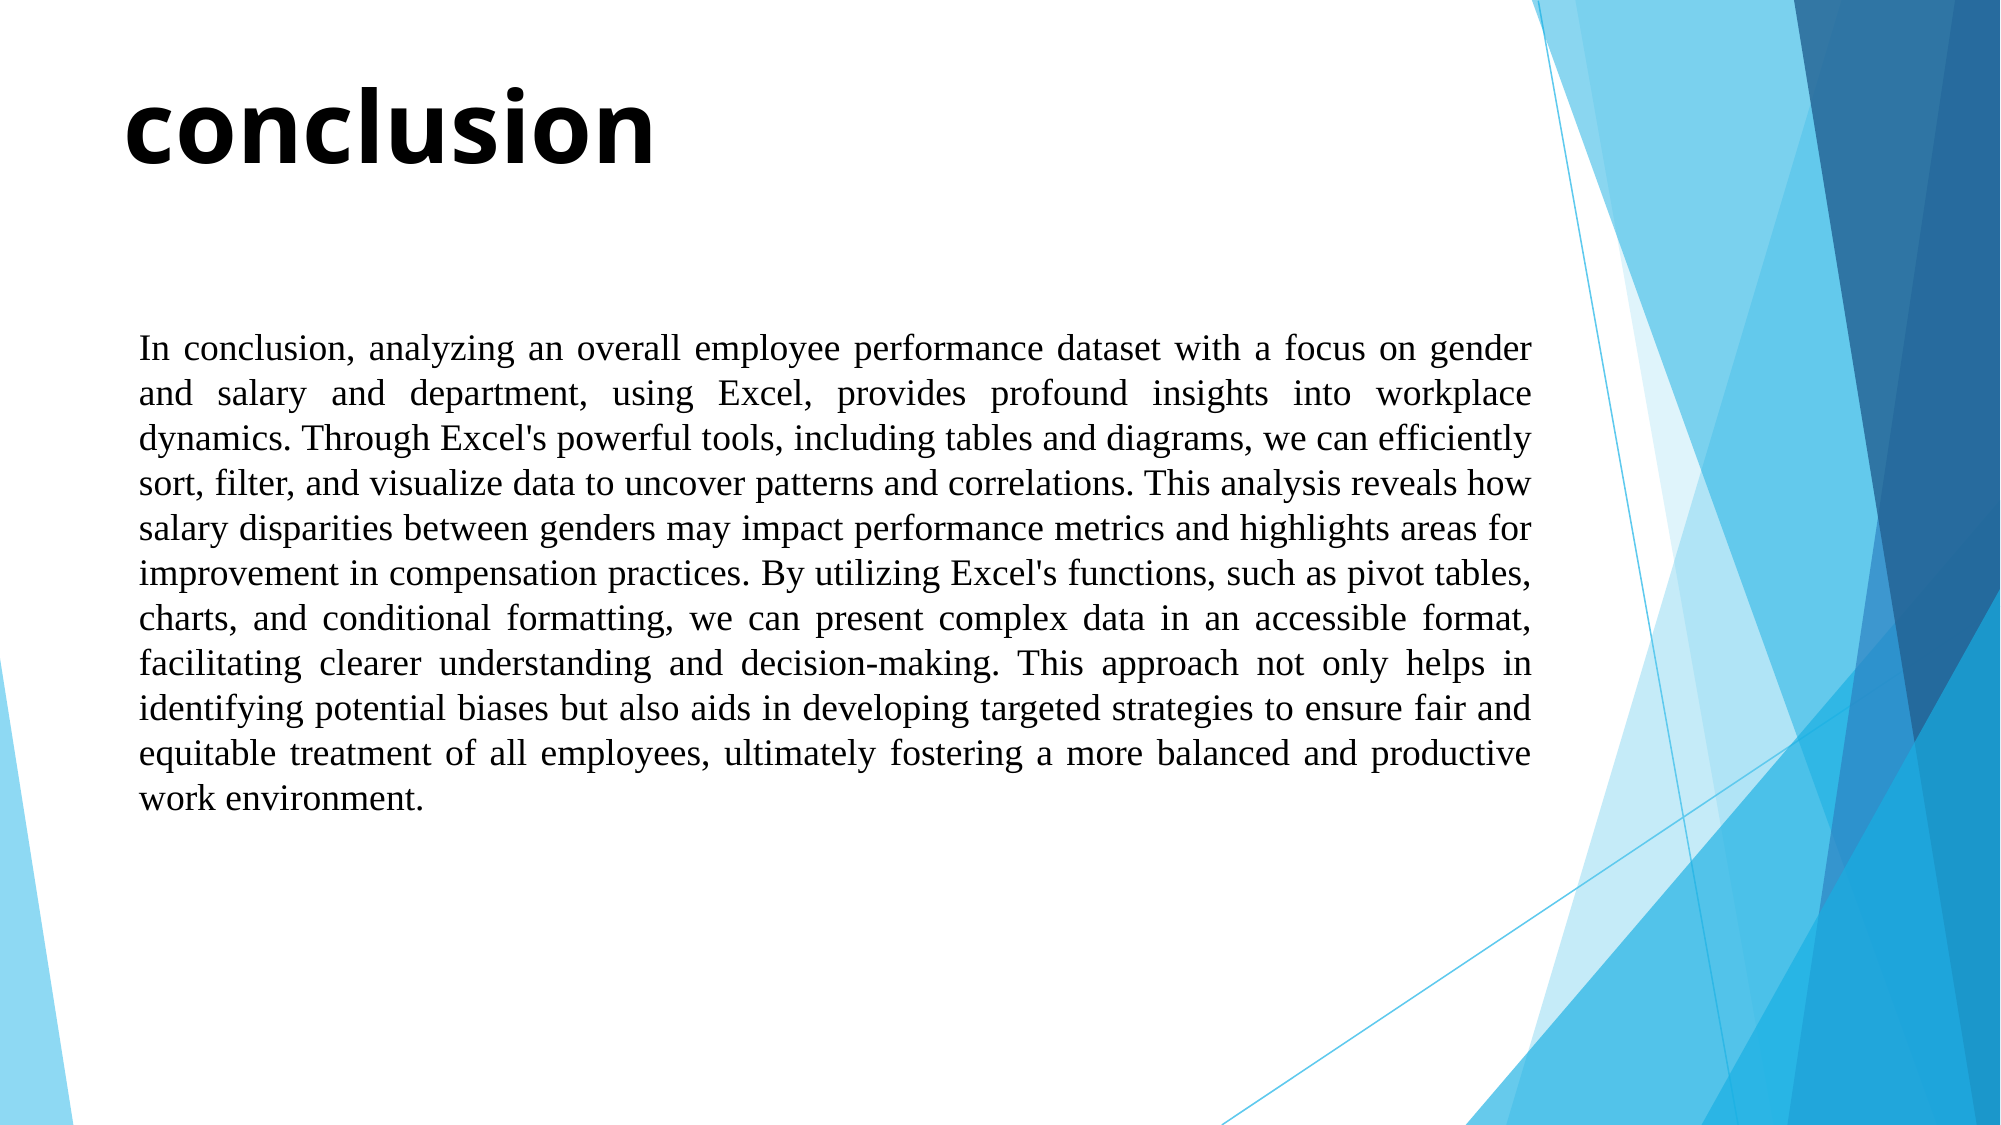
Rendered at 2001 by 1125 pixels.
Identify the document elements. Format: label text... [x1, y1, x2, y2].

title conclusion [123, 63, 1877, 188]
list In conclusion, analyzing an overall employee performance dataset with a focus on gender and salary and department, using Excel, provides profound insights into workplace dynamics. Through Excel's powerful tools, including tables and diagrams, we can efficiently sort, filter, and visualize data to uncover patterns and correlations. This analysis reveals how salary disparities between genders may impact performance metrics and highlights areas for improvement in compensation practices. By utilizing Excel's functions, such as pivot tables, charts, and conditional formatting, we can present complex data in an accessible format, facilitating clearer understanding and decision-making. This approach not only helps in identifying potential biases but also aids in developing targeted strategies to ensure fair and equitable treatment of all employees, ultimately fostering a more balanced and productive work environment. [123, 266, 1549, 920]
